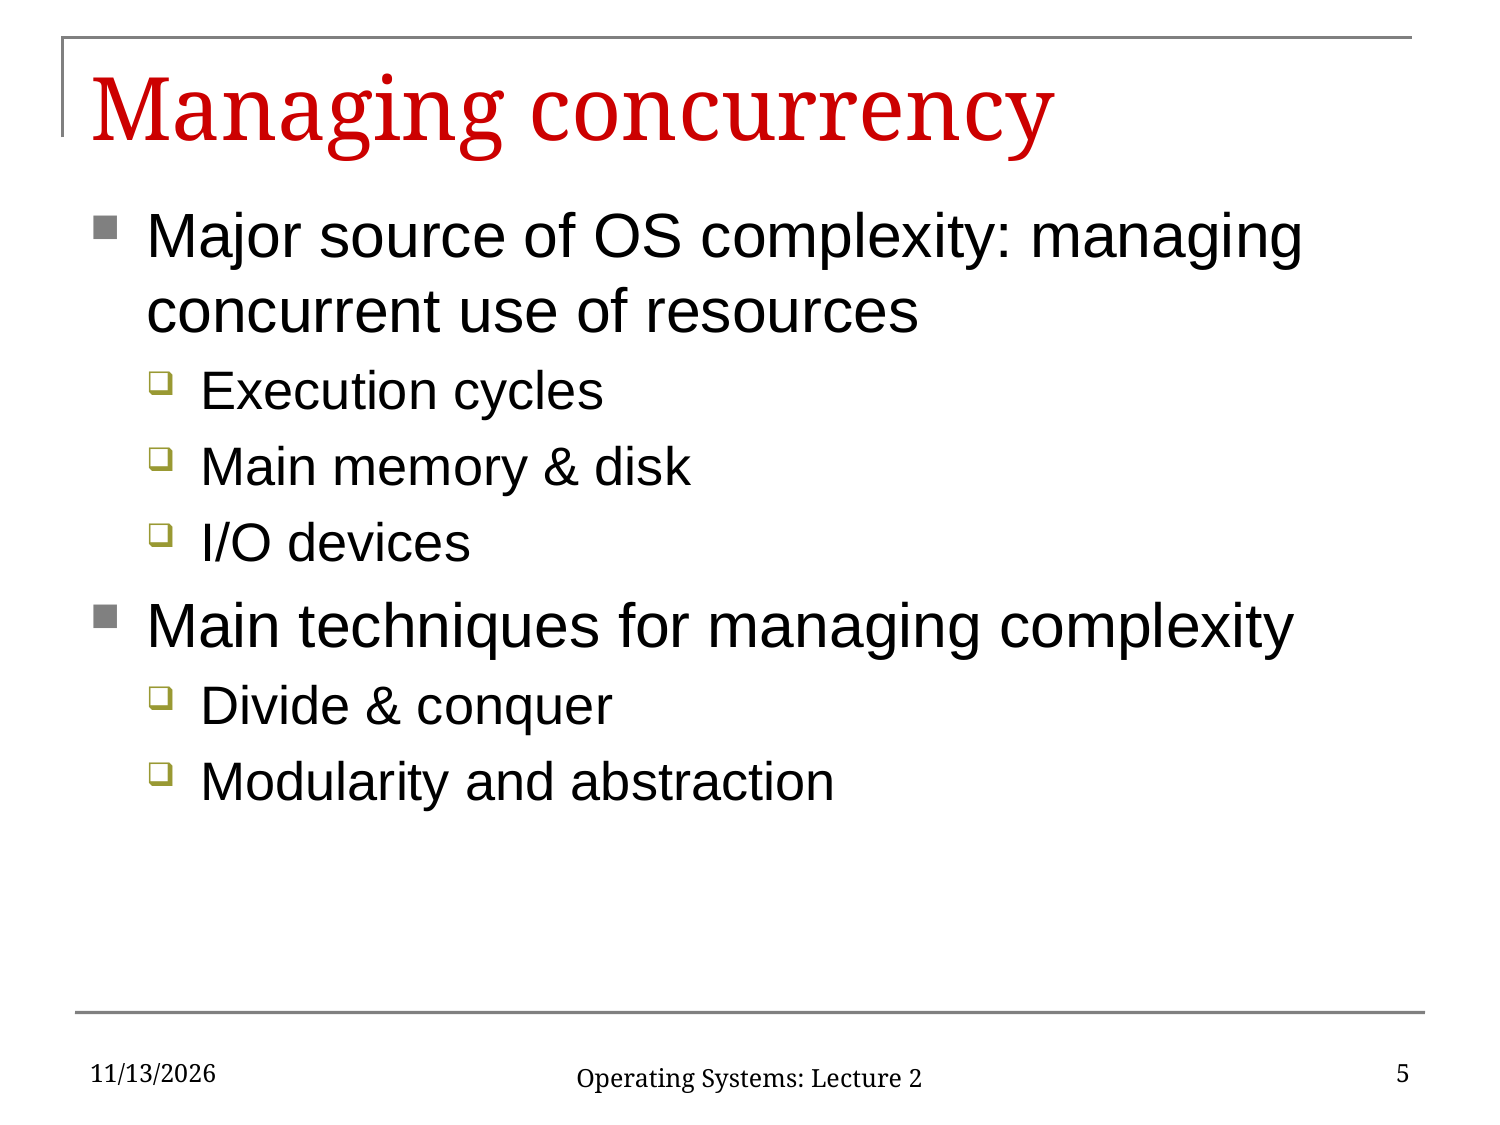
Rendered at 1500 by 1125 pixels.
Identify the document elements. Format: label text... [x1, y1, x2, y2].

title Managing concurrency [75, 45, 1425, 163]
slide_number 5 [1074, 1023, 1426, 1100]
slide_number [74, 1023, 426, 1100]
list Major source of OS complexity: managing concurrent use of resources Execution cycles Main memory & disk I/O devices Main techniques for managing complexity Divide & conquer Modularity and abstraction [75, 187, 1425, 1006]
footer Operating Systems: Lecture 2 [512, 1024, 988, 1101]
